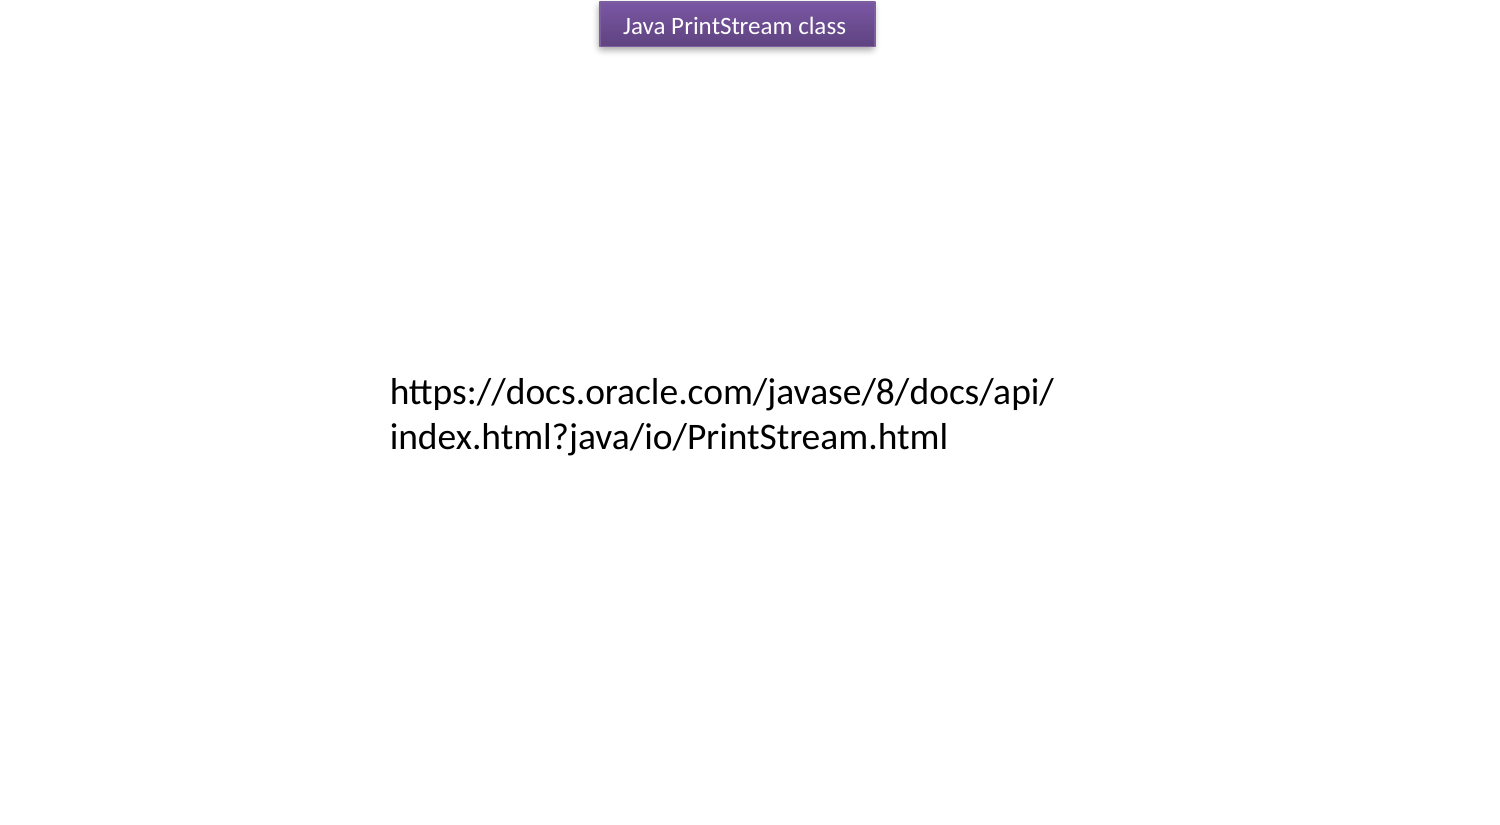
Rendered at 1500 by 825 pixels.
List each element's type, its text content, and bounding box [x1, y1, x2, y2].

text_box Java PrintStream class [599, 1, 876, 47]
text_box https://docs.oracle.com/javase/8/docs/api/index.html?java/io/PrintStream.html [374, 359, 1125, 465]
